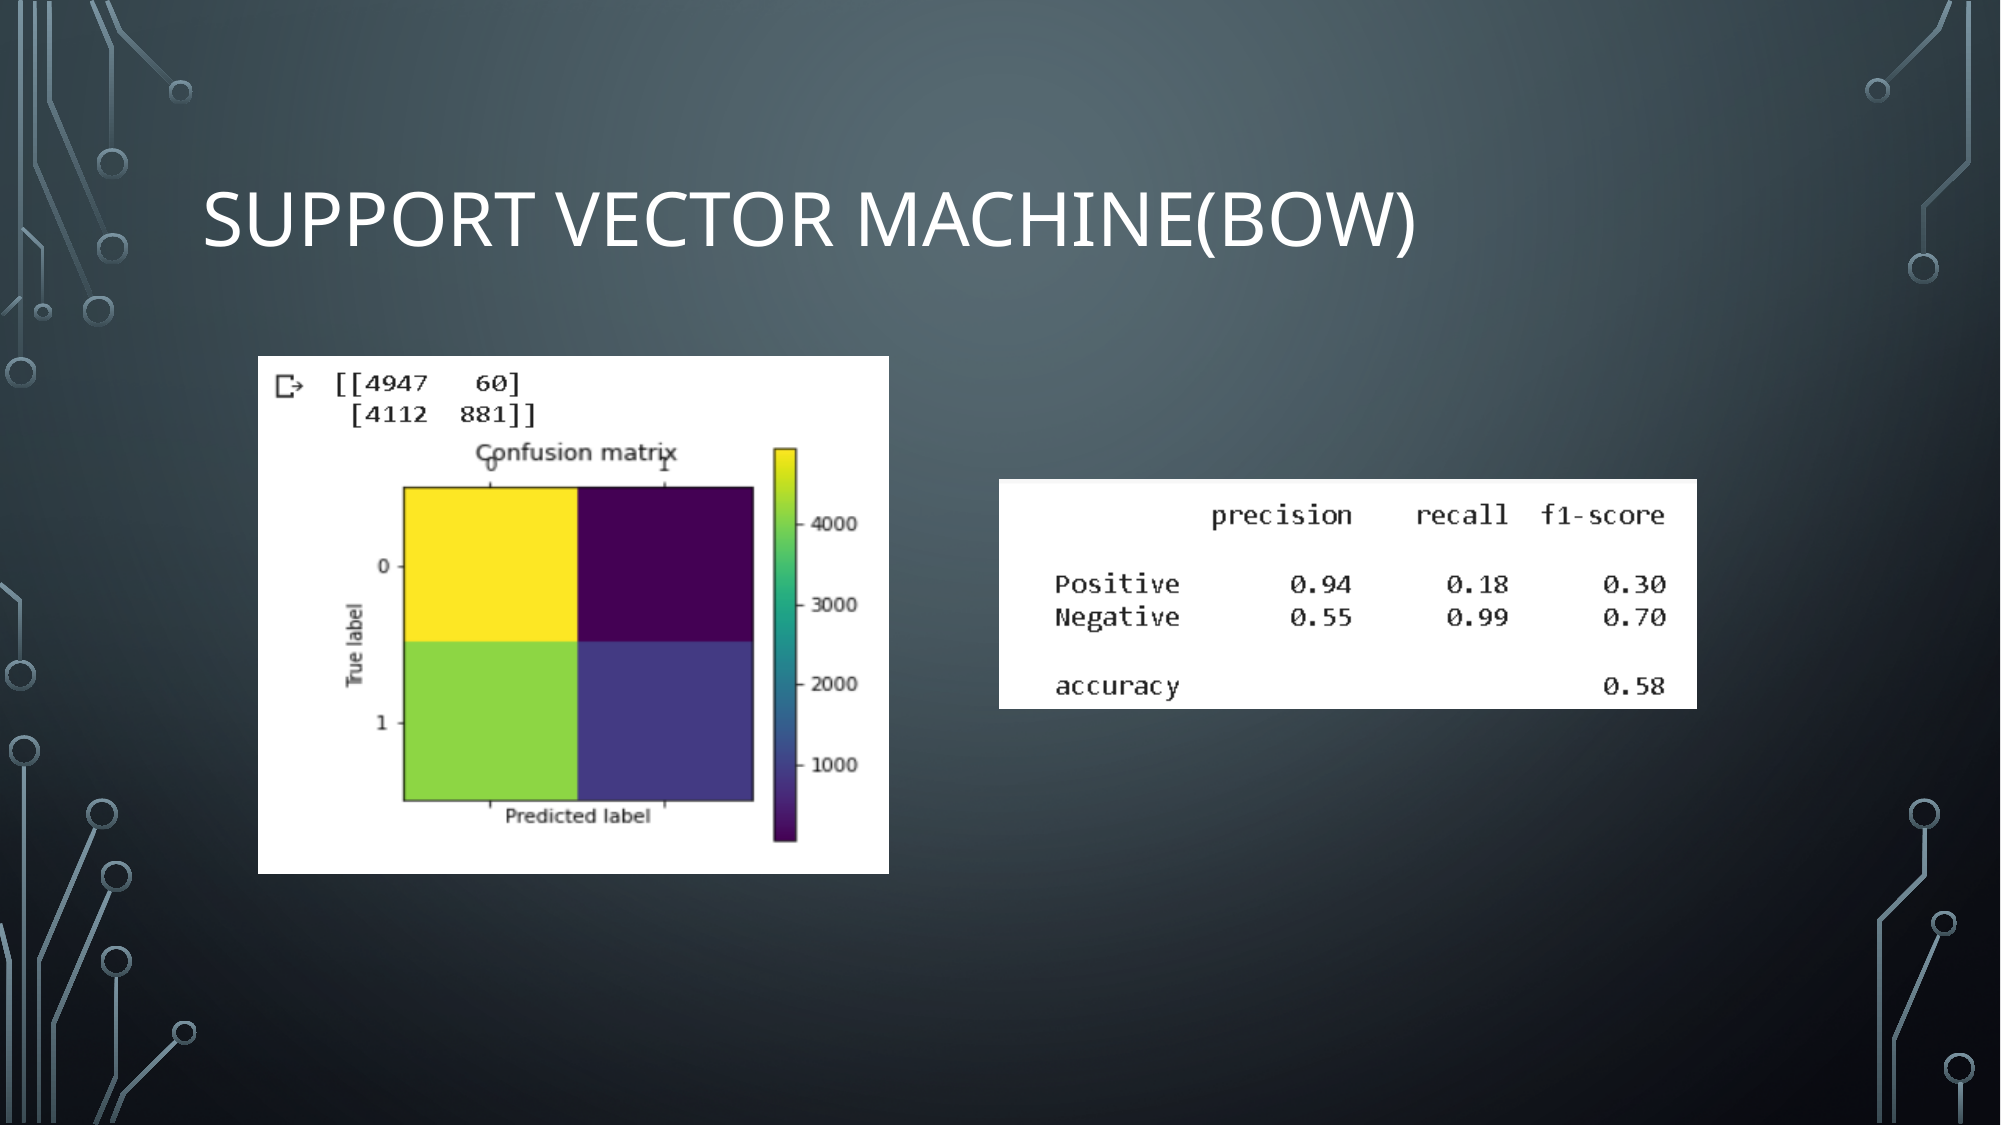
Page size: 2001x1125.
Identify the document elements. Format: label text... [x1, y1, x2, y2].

title Support vector machine(BOW) [187, 101, 1813, 344]
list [999, 478, 1697, 709]
picture [258, 356, 889, 874]
